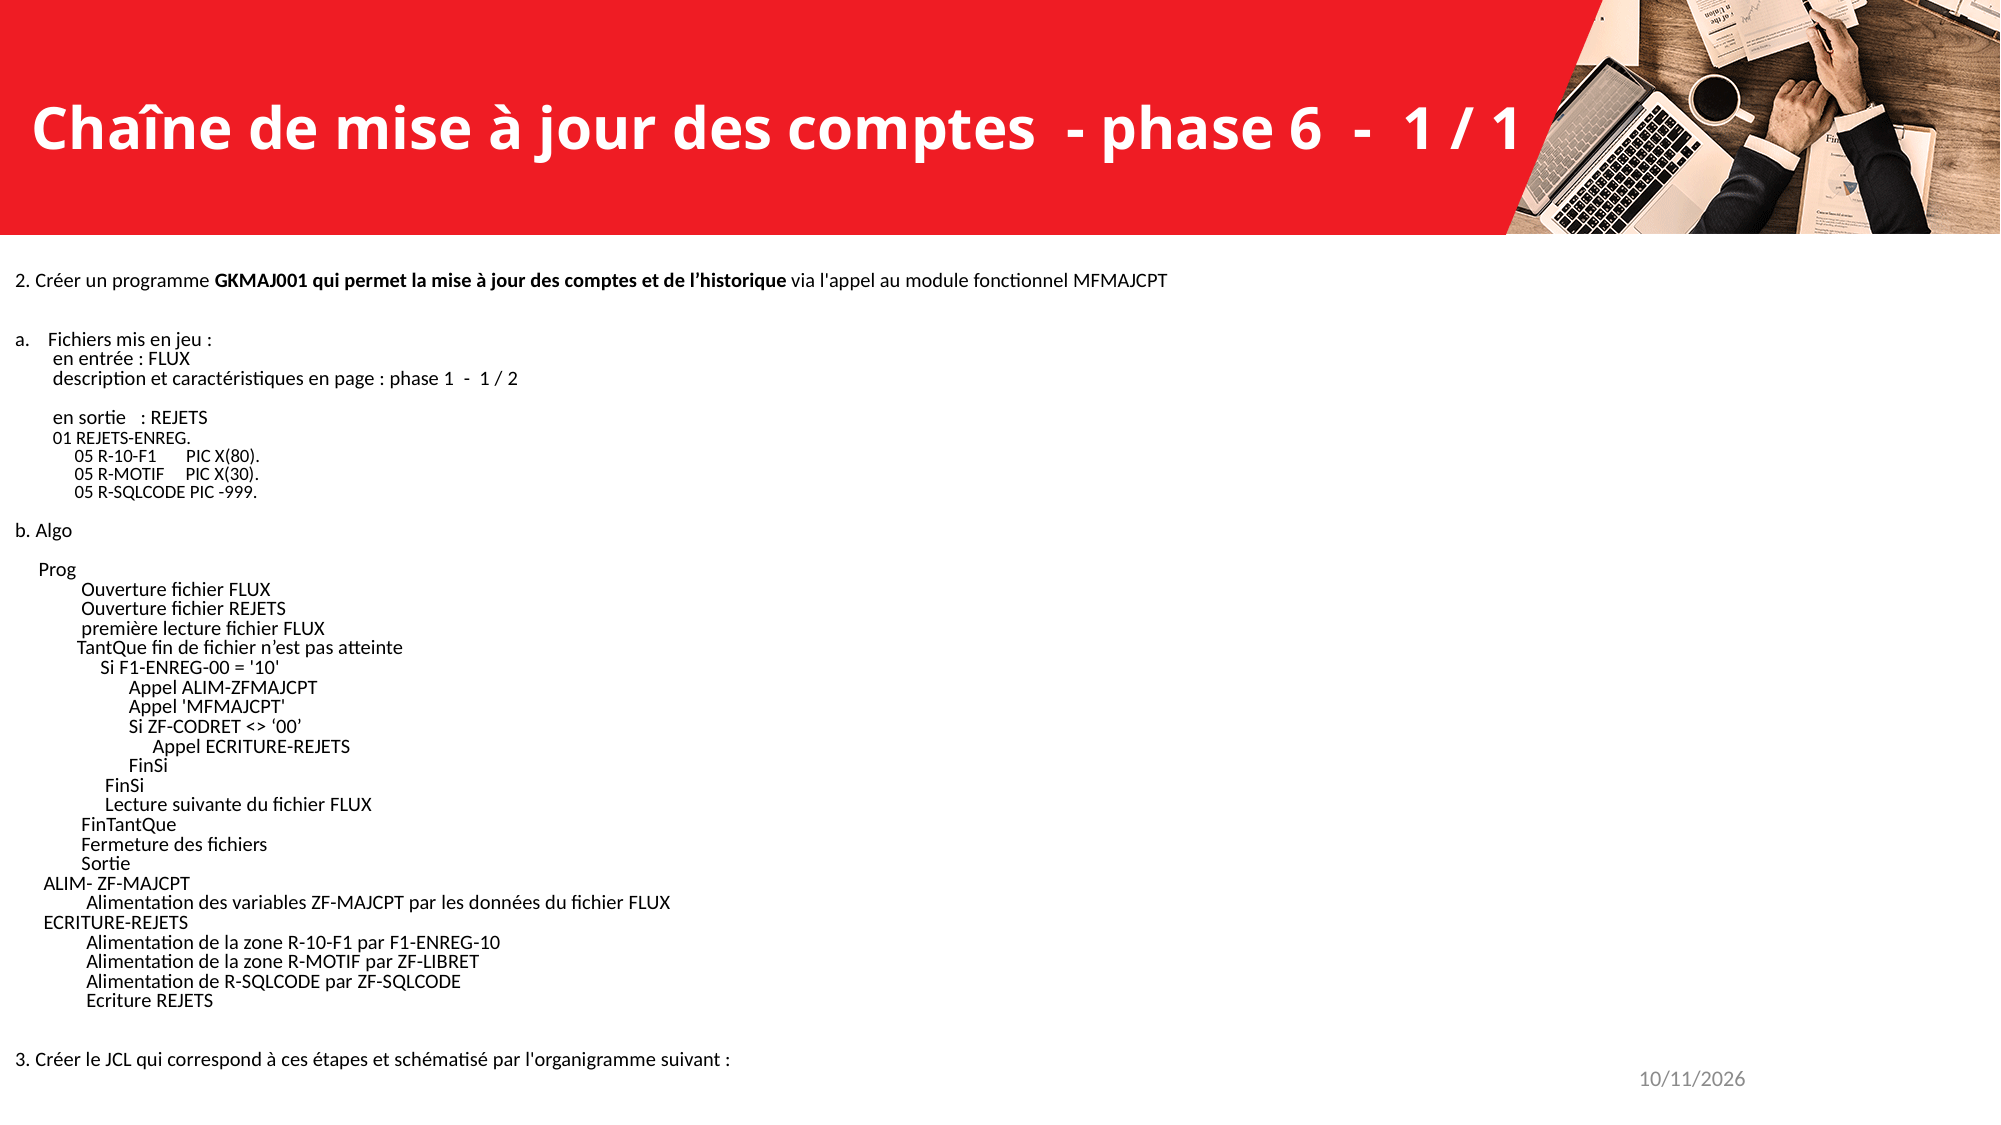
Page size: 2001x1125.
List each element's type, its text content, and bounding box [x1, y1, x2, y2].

text_box 16/01/2023 [1621, 1052, 1953, 1103]
title Chaîne de mise à jour des comptes - phase 6 - 1 / 1 [16, 22, 1742, 239]
list 2. Créer un programme GKMAJ001 qui permet la mise à jour des comptes et de l’historique via l'appel au module fonctionnel MFMAJCPT Fichiers mis en jeu : en entrée : FLUX description et caractéristiques en page : phase 1 - 1 / 2 en sortie : REJETS 01 REJETS-ENREG. 05 R-10-F1 PIC X(80). 05 R-MOTIF PIC X(30). 05 R-SQLCODE PIC -999. b. Algo Prog Ouverture fichier FLUX Ouverture fichier REJETS première lecture fichier FLUX TantQue fin de fichier n’est pas atteinte Si F1-ENREG-00 = '10' Appel ALIM-ZFMAJCPT Appel 'MFMAJCPT' Si ZF-CODRET <> ‘00’ Appel ECRITURE-REJETS FinSi FinSi Lecture suivante du fichier FLUX FinTantQue Fermeture des fichiers Sortie ALIM- ZF-MAJCPT Alimentation des variables ZF-MAJCPT par les données du fichier FLUX ECRITURE-REJETS Alimentation de la zone R-10-F1 par F1-ENREG-10 Alimentation de la zone R-MOTIF par ZF-LIBRET Alimentation de R-SQLCODE par ZF-SQLCODE Ecriture REJETS 3. Créer le JCL qui correspond à ces étapes et schématisé par l'organigramme suivant : [0, 239, 1967, 1125]
picture [0, 0, 2000, 1125]
